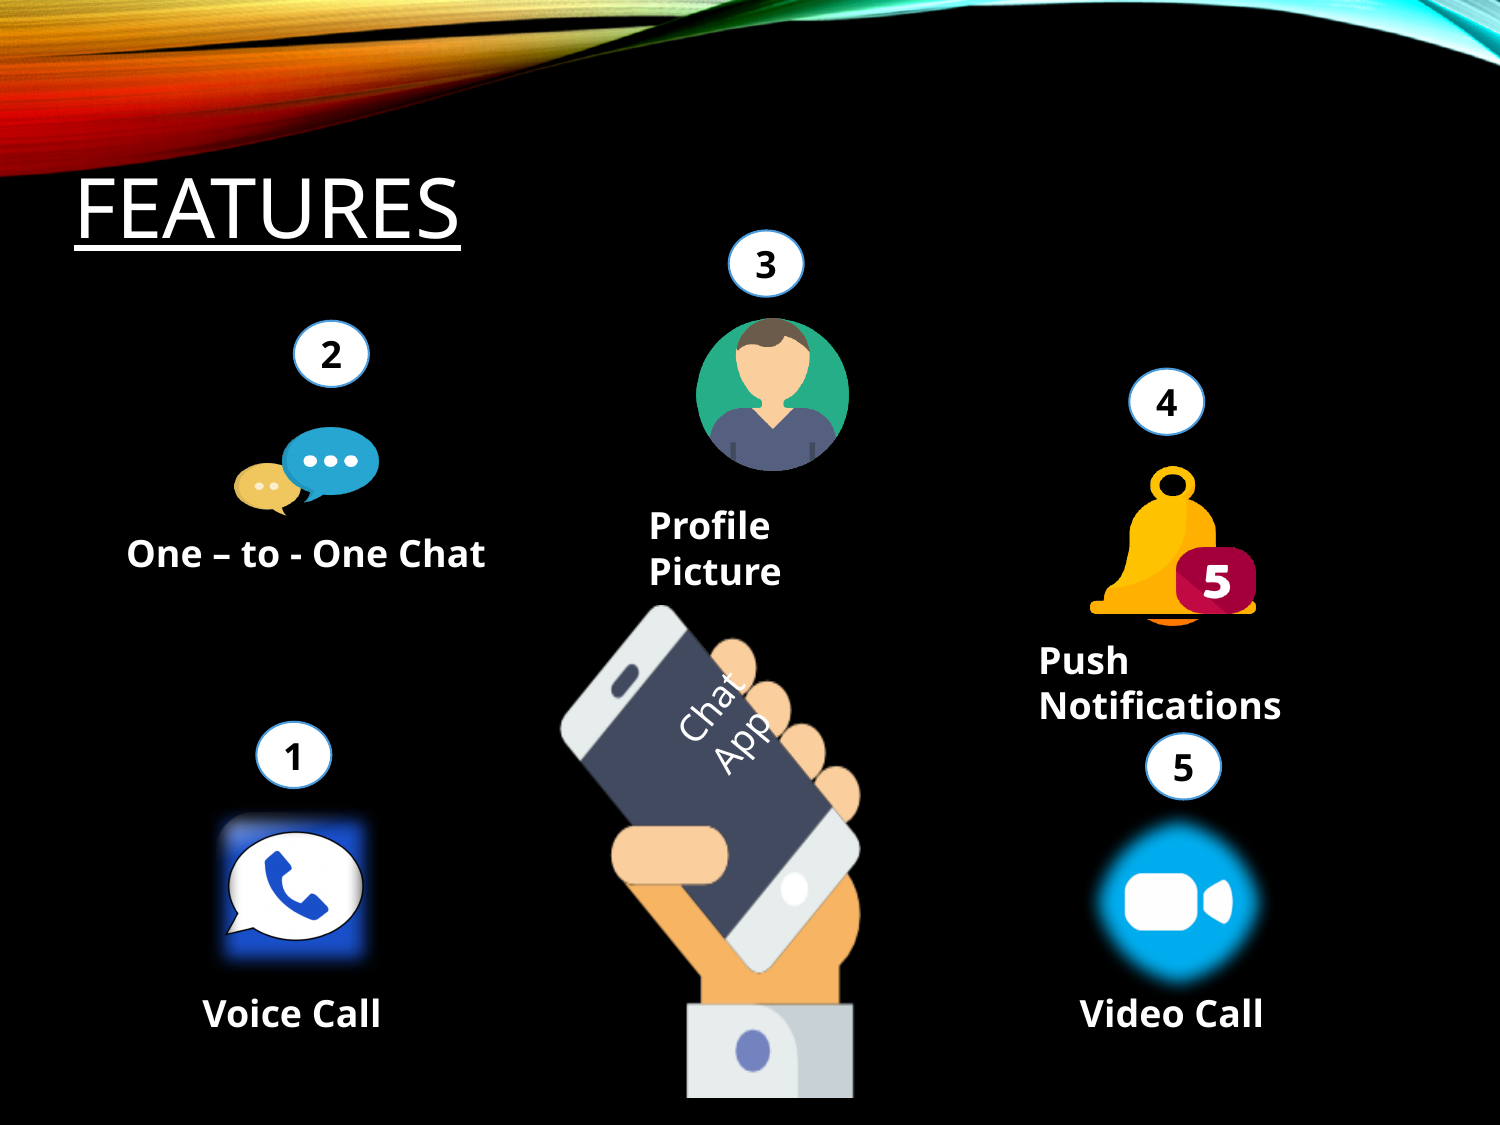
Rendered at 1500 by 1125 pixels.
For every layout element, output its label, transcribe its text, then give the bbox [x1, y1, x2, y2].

text_box Profile Picture [633, 495, 925, 600]
text_box Push Notifications [1023, 630, 1378, 735]
picture [1078, 802, 1279, 1003]
text_box One – to - One Chat [111, 522, 511, 583]
picture [1076, 466, 1268, 626]
picture [695, 317, 849, 471]
picture [509, 605, 911, 1099]
picture [206, 803, 382, 978]
text_box Voice Call [187, 982, 426, 1043]
text_box Video Call [1064, 982, 1303, 1043]
text_box 4 [1128, 367, 1206, 436]
text_box 5 [1145, 732, 1223, 801]
text_box 2 [292, 319, 370, 389]
picture [0, 0, 1500, 178]
picture [234, 409, 379, 533]
title Features [0, 145, 477, 279]
text_box 1 [255, 720, 333, 790]
text_box 3 [727, 229, 805, 298]
